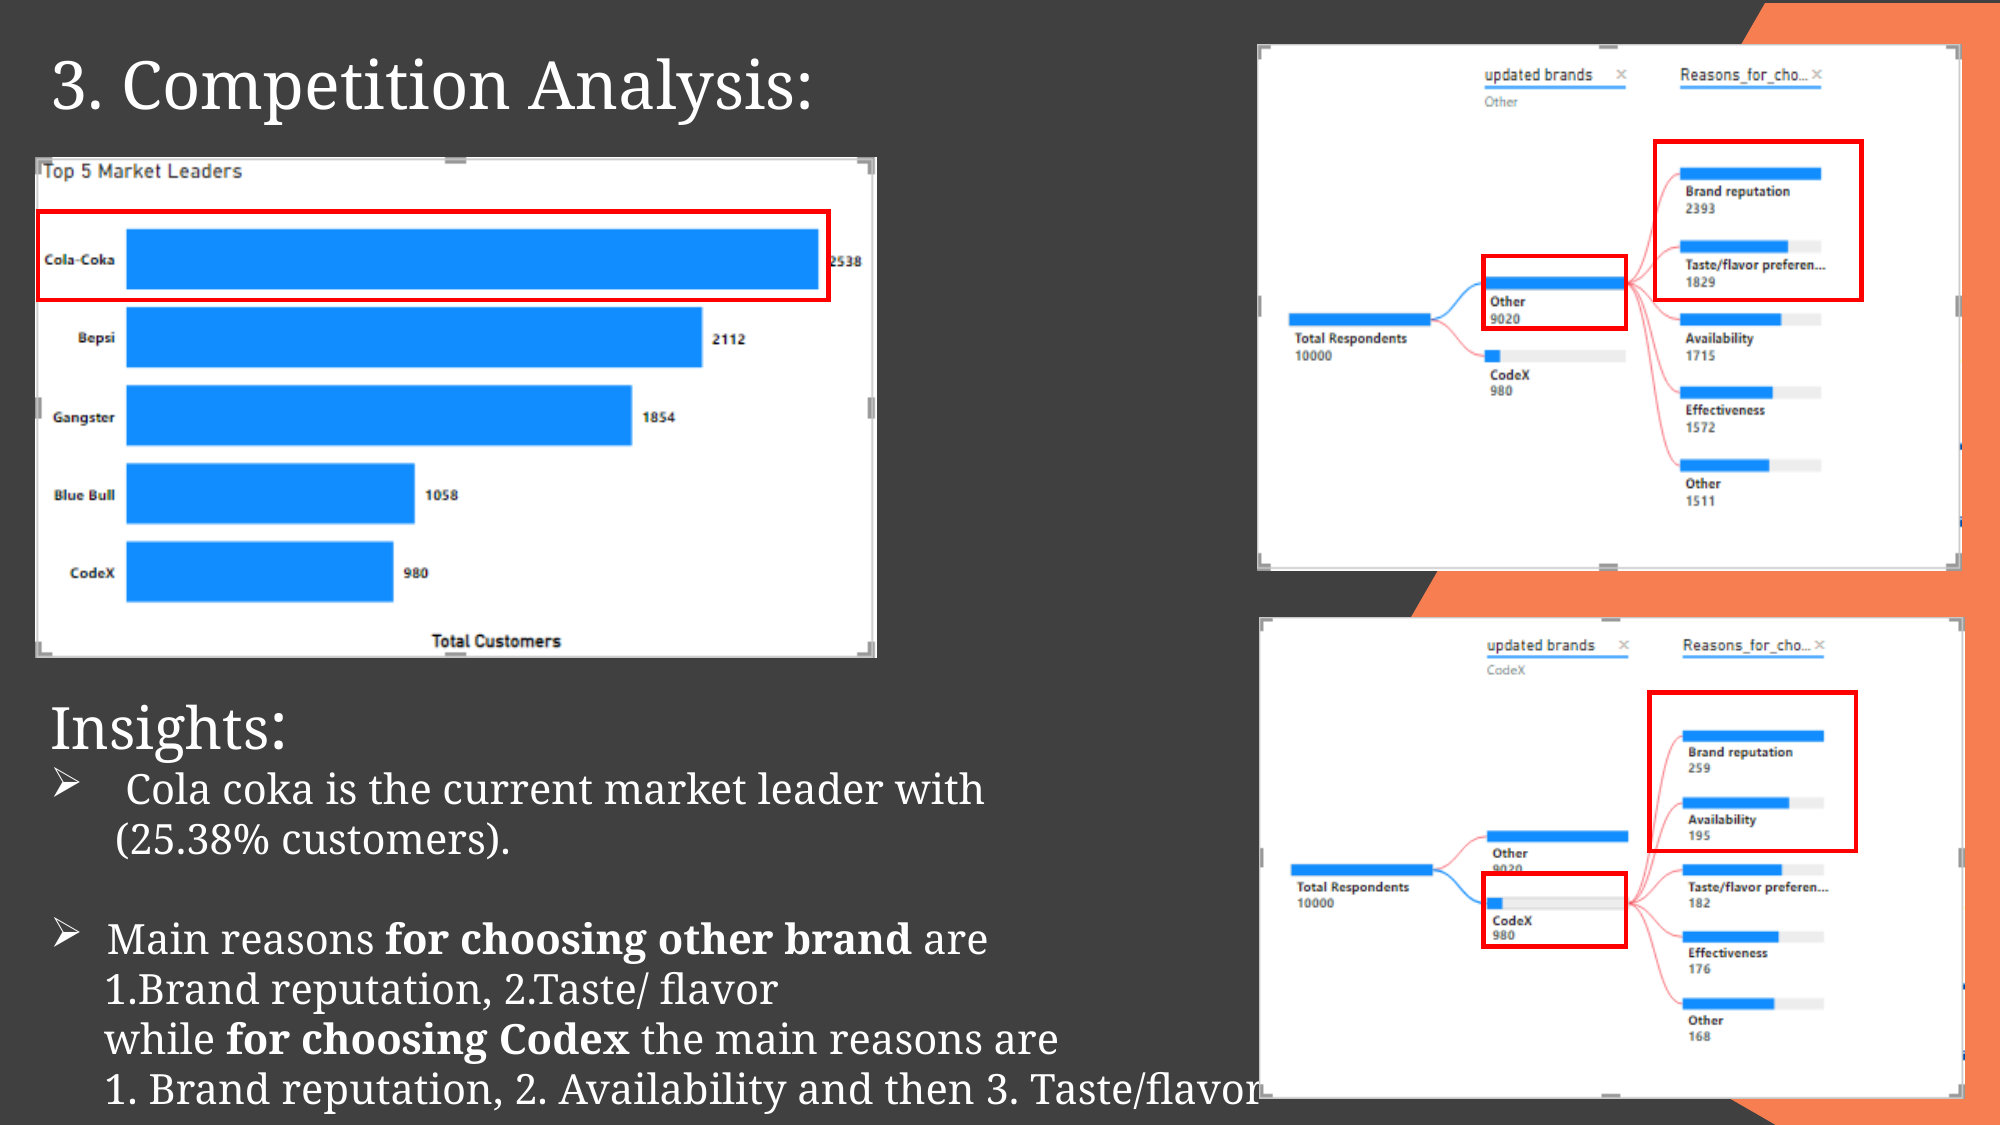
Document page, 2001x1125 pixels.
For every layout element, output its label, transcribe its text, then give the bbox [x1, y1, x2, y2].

text_box [1766, 1121, 2000, 1125]
picture [1257, 44, 1962, 571]
text_box 3. Competition Analysis: Insights: Cola coka is the current market leader with (25.38% customers). Main reasons for choosing other brand are 1.Brand reputation, 2.Taste/ flavor while for choosing Codex the main reasons are 1. Brand reputation, 2. Availability and then 3. Taste/flavor [35, 35, 2000, 1121]
text_box [1745, 1, 2000, 35]
picture [1259, 617, 1965, 1100]
picture [35, 157, 877, 658]
